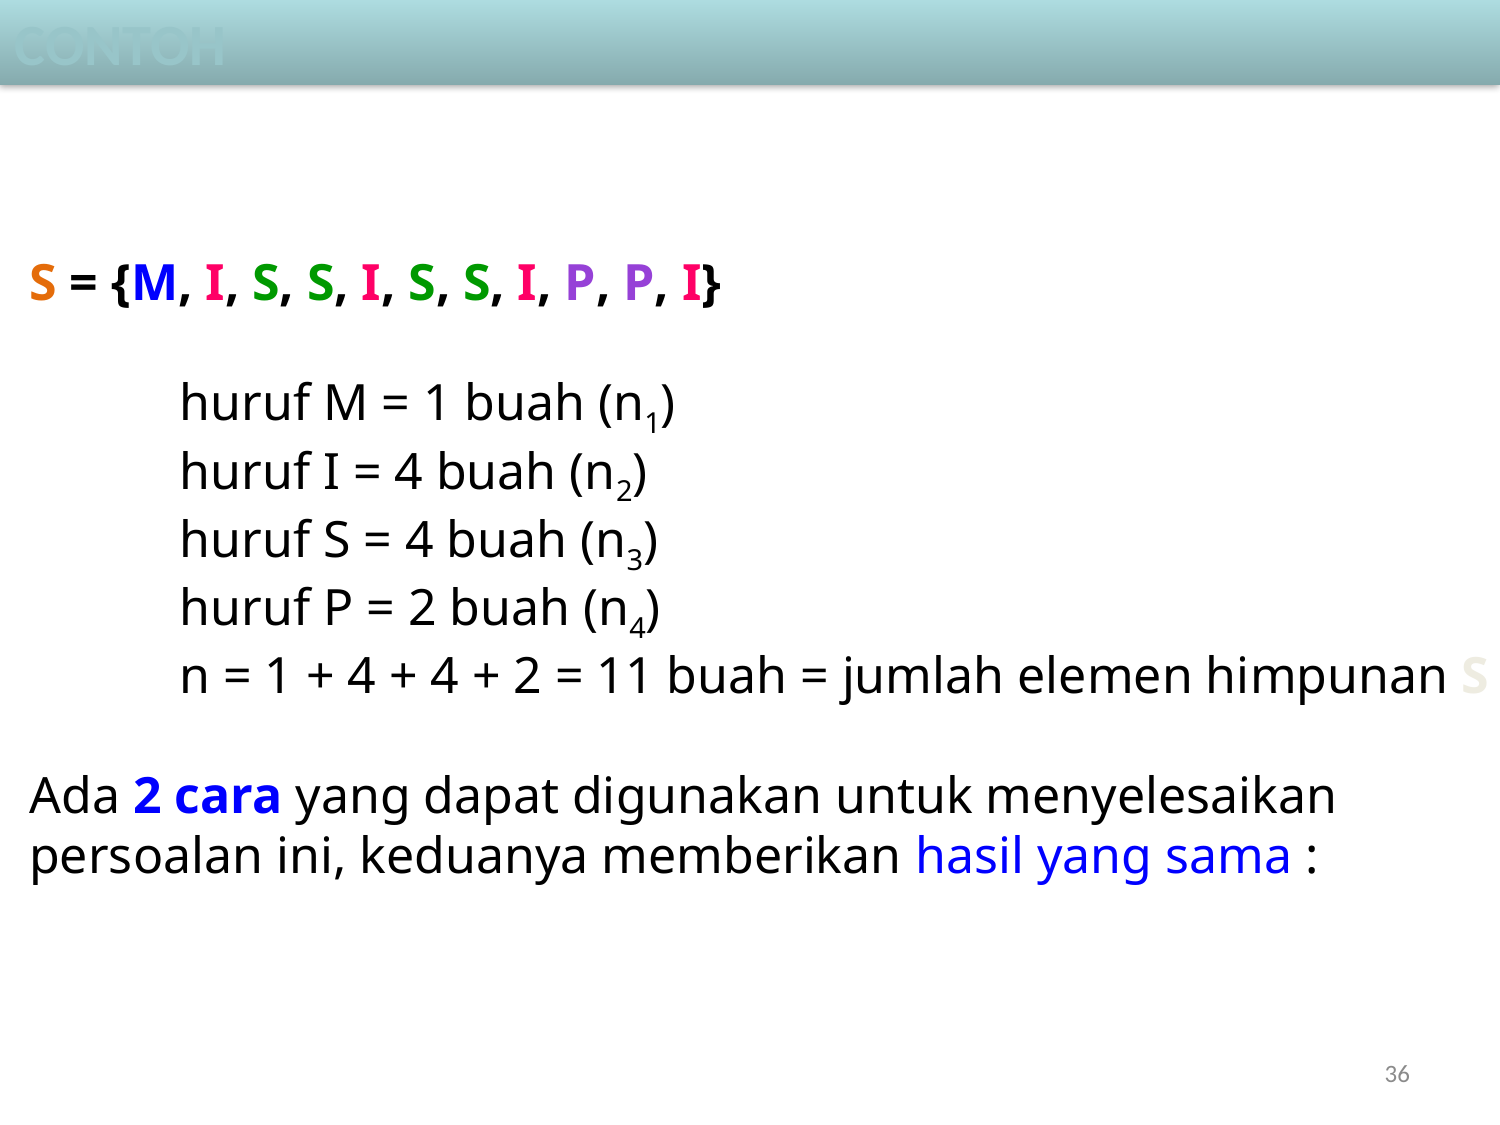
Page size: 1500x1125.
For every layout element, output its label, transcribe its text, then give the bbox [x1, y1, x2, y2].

slide_number 36 [1074, 1042, 1425, 1103]
text_box S = {M, I, S, S, I, S, S, I, P, P, I} huruf M = 1 buah (n1) huruf I = 4 buah (n2) huruf S = 4 buah (n3) huruf P = 2 buah (n4) n = 1 + 4 + 4 + 2 = 11 buah = jumlah elemen himpunan S Ada 2 cara yang dapat digunakan untuk menyelesaikan persoalan ini, keduanya memberikan hasil yang sama : [14, 243, 1500, 892]
text_box contoh [0, 0, 1500, 85]
